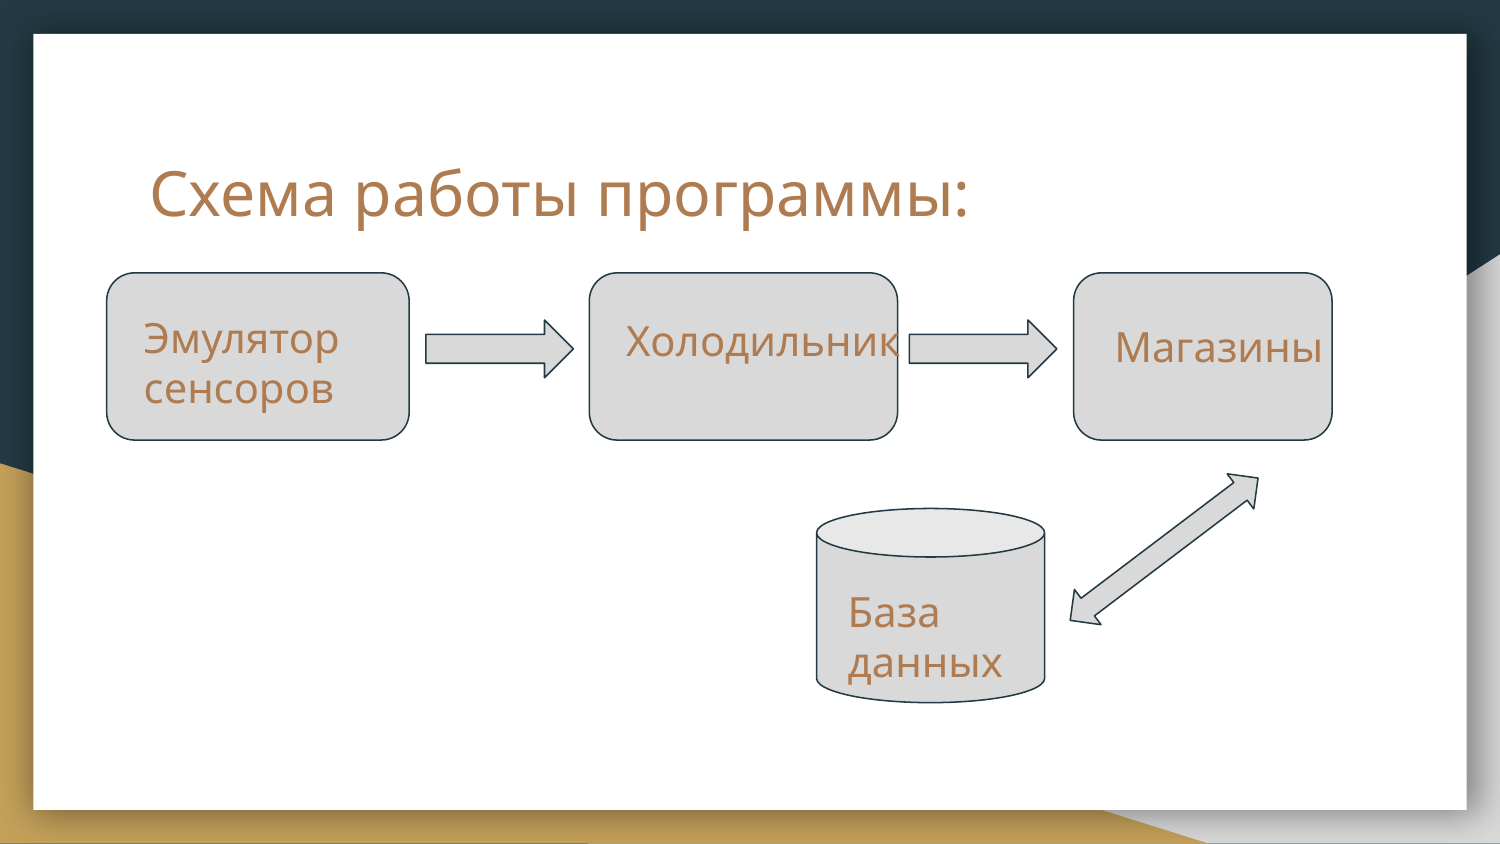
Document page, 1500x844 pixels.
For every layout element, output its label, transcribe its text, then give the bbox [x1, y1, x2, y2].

text_box [425, 319, 574, 378]
text_box Холодильник [611, 300, 936, 396]
text_box [589, 272, 898, 441]
text_box [816, 508, 1045, 703]
text_box [1073, 272, 1333, 441]
text_box Магазины [1099, 306, 1343, 402]
title Схема работы программы: [134, 138, 1366, 296]
text_box База данных [832, 571, 1029, 640]
text_box [1070, 473, 1259, 625]
text_box [909, 319, 1057, 378]
text_box [106, 272, 410, 441]
text_box Эмулятор сенсоров [128, 297, 388, 416]
